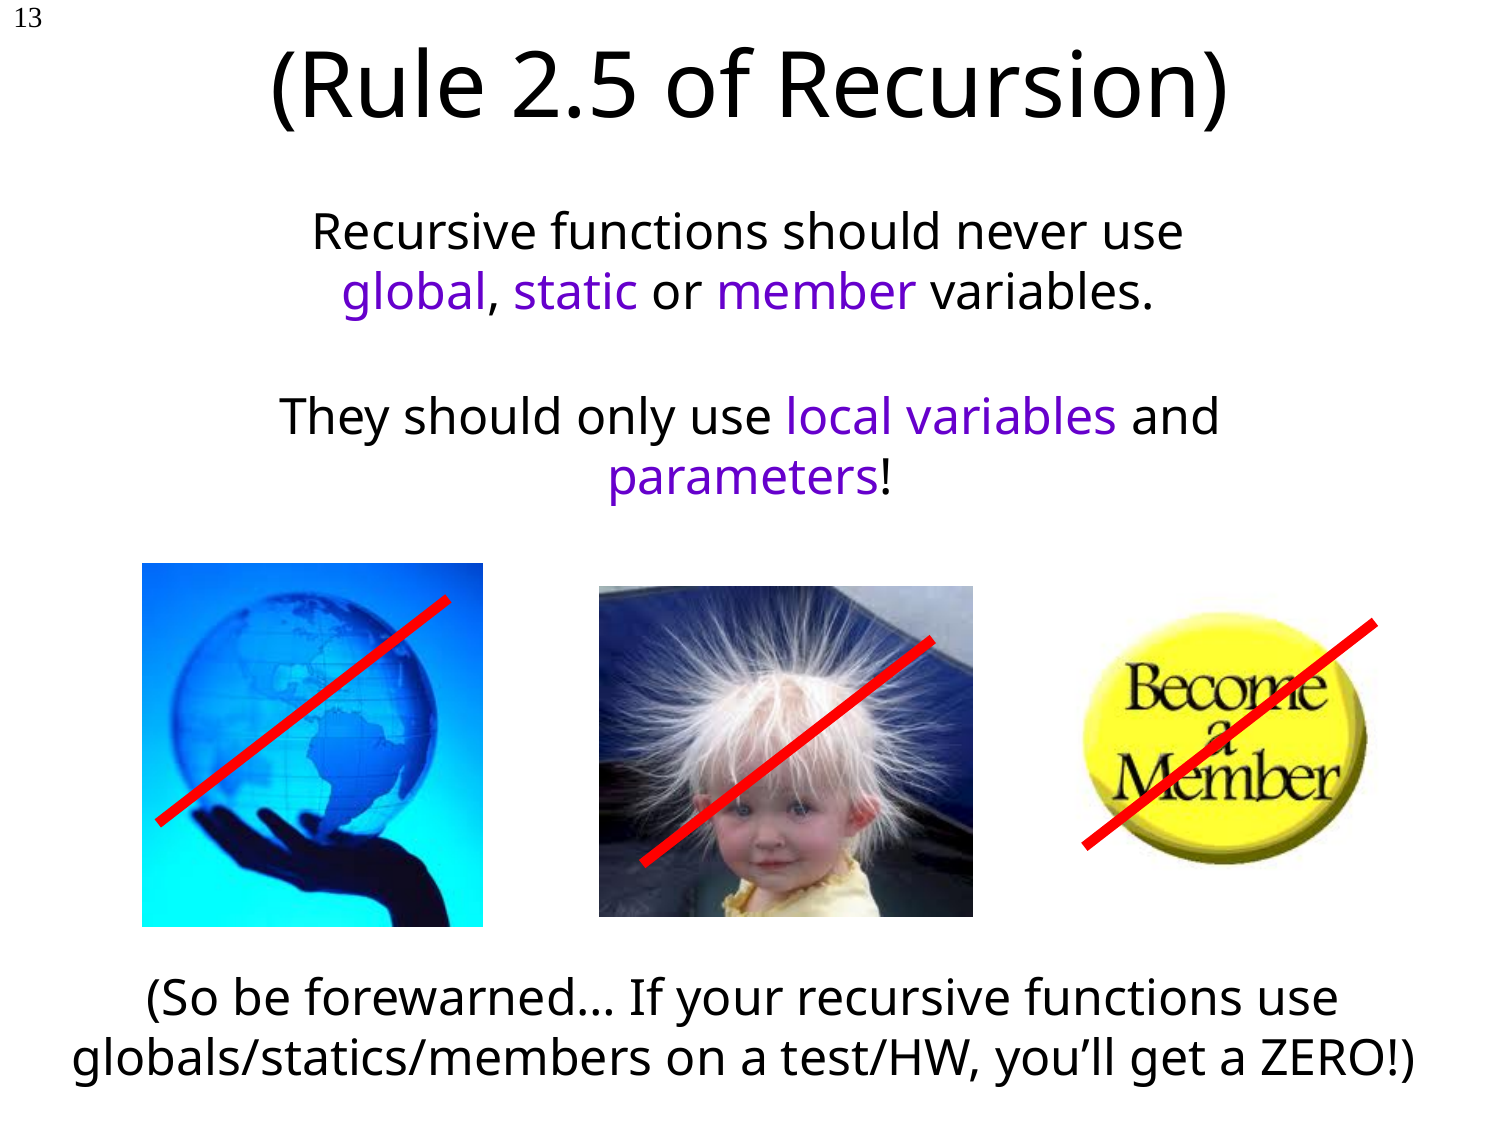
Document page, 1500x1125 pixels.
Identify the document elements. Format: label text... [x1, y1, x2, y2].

text_box (So be forewarned… If your recursive functions use globals/statics/members on a test/HW, you’ll get a ZERO!) [27, 958, 1461, 1093]
slide_number 13 [0, 0, 58, 66]
picture [141, 563, 483, 927]
picture [598, 586, 973, 917]
title (Rule 2.5 of Recursion) [112, 0, 1388, 175]
text_box Recursive functions should never use global, static or member variables. [253, 192, 1244, 328]
picture [1052, 569, 1405, 922]
text_box They should only use local variables and parameters! [255, 377, 1245, 512]
